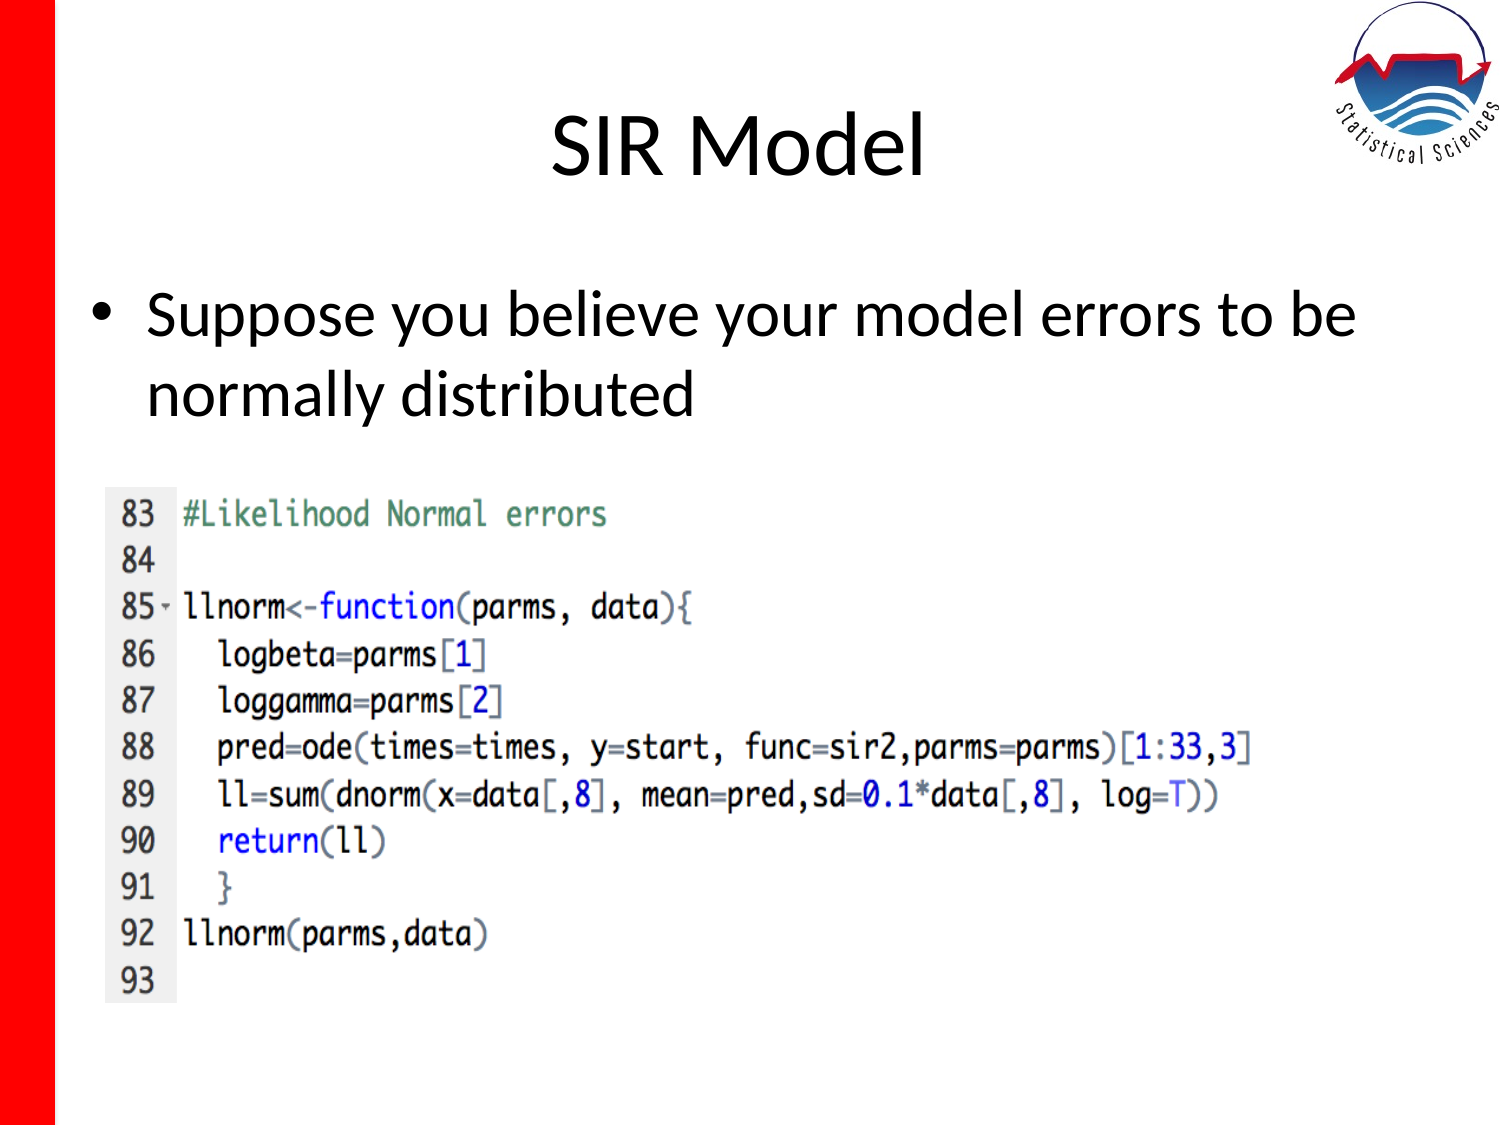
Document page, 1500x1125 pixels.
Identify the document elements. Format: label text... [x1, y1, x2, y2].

list Suppose you believe your model errors to be normally distributed [75, 262, 1425, 521]
picture [105, 487, 1500, 1003]
title SIR Model [75, 45, 1425, 233]
picture [1334, 0, 1500, 172]
